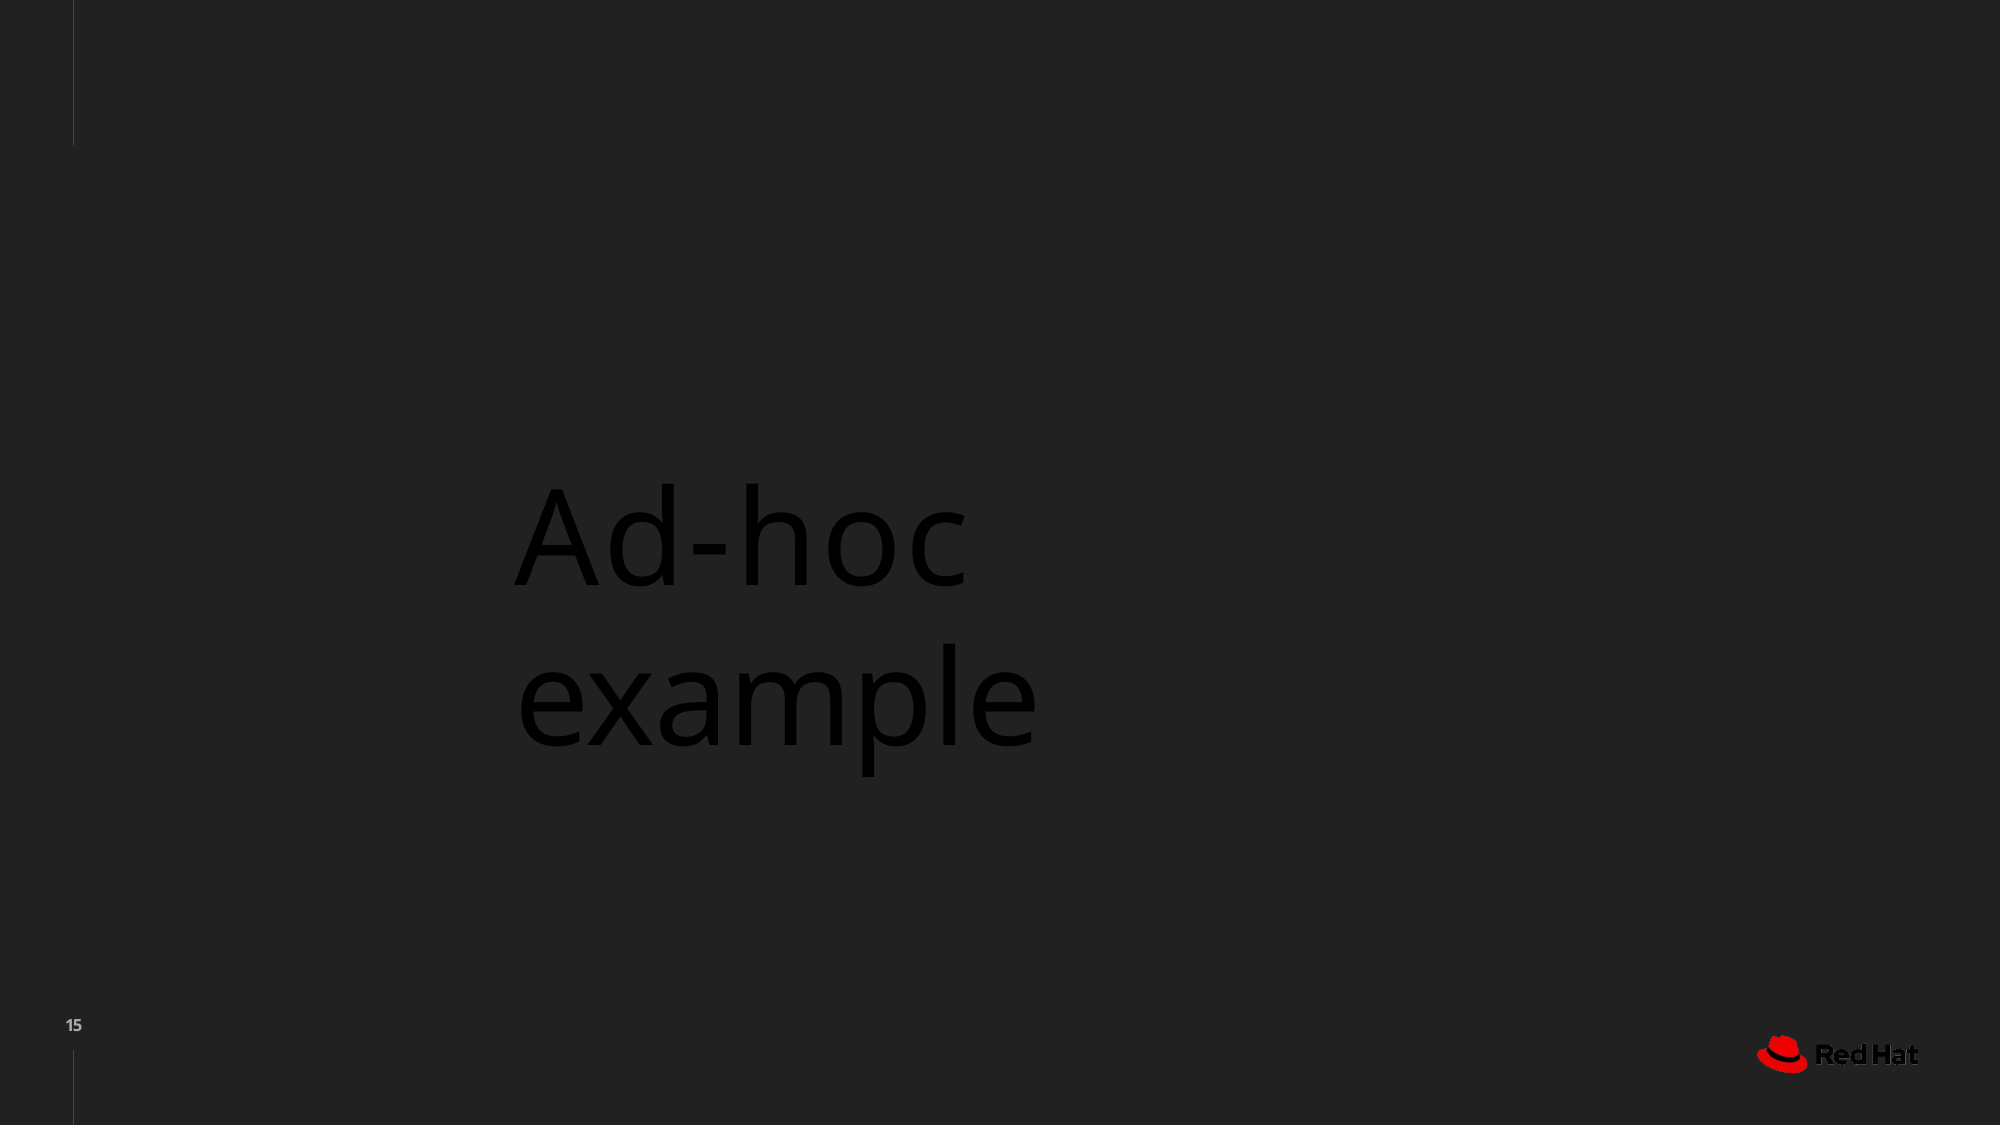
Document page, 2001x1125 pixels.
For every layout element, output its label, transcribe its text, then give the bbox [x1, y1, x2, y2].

text_box [0, 0, 2000, 1125]
picture [1756, 1035, 1918, 1074]
title Ad-hoc example [512, 449, 1488, 772]
text_box 15 [63, 1012, 84, 1035]
